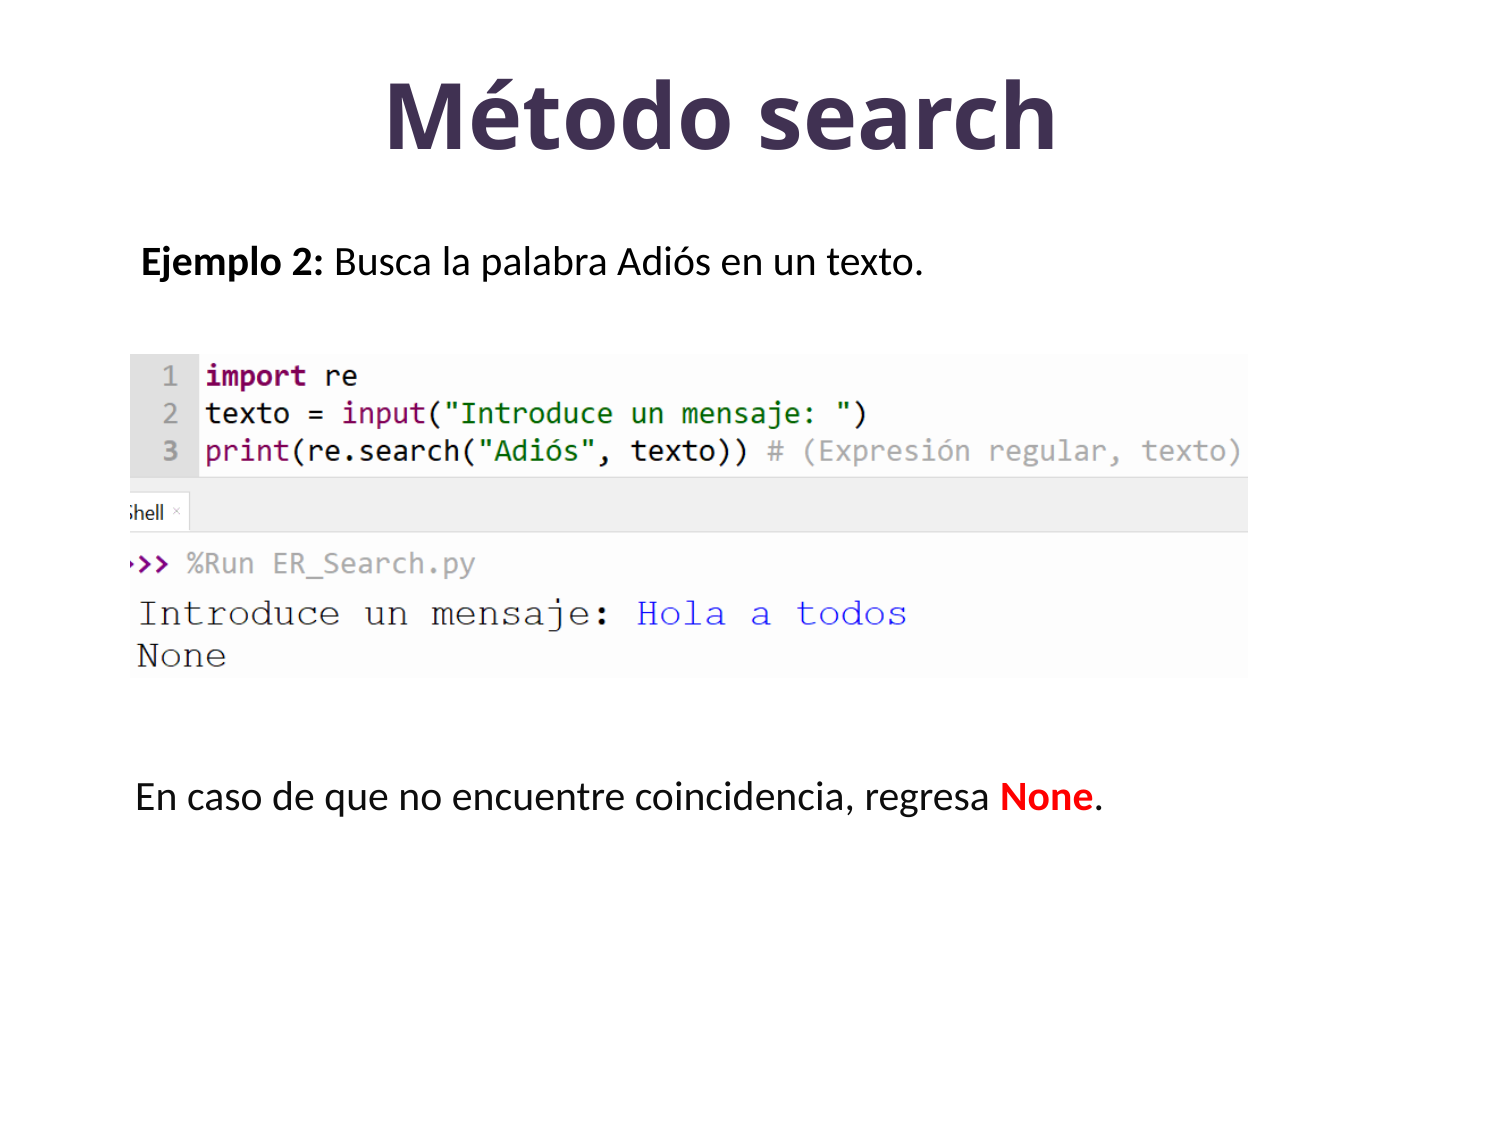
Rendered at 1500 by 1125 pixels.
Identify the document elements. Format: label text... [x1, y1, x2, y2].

text_box En caso de que no encuentre coincidencia, regresa None. [120, 749, 1425, 827]
picture [129, 354, 1248, 678]
title Método search [17, 19, 1425, 207]
text_box Ejemplo 2: Busca la palabra Adiós en un texto. [126, 225, 1343, 291]
